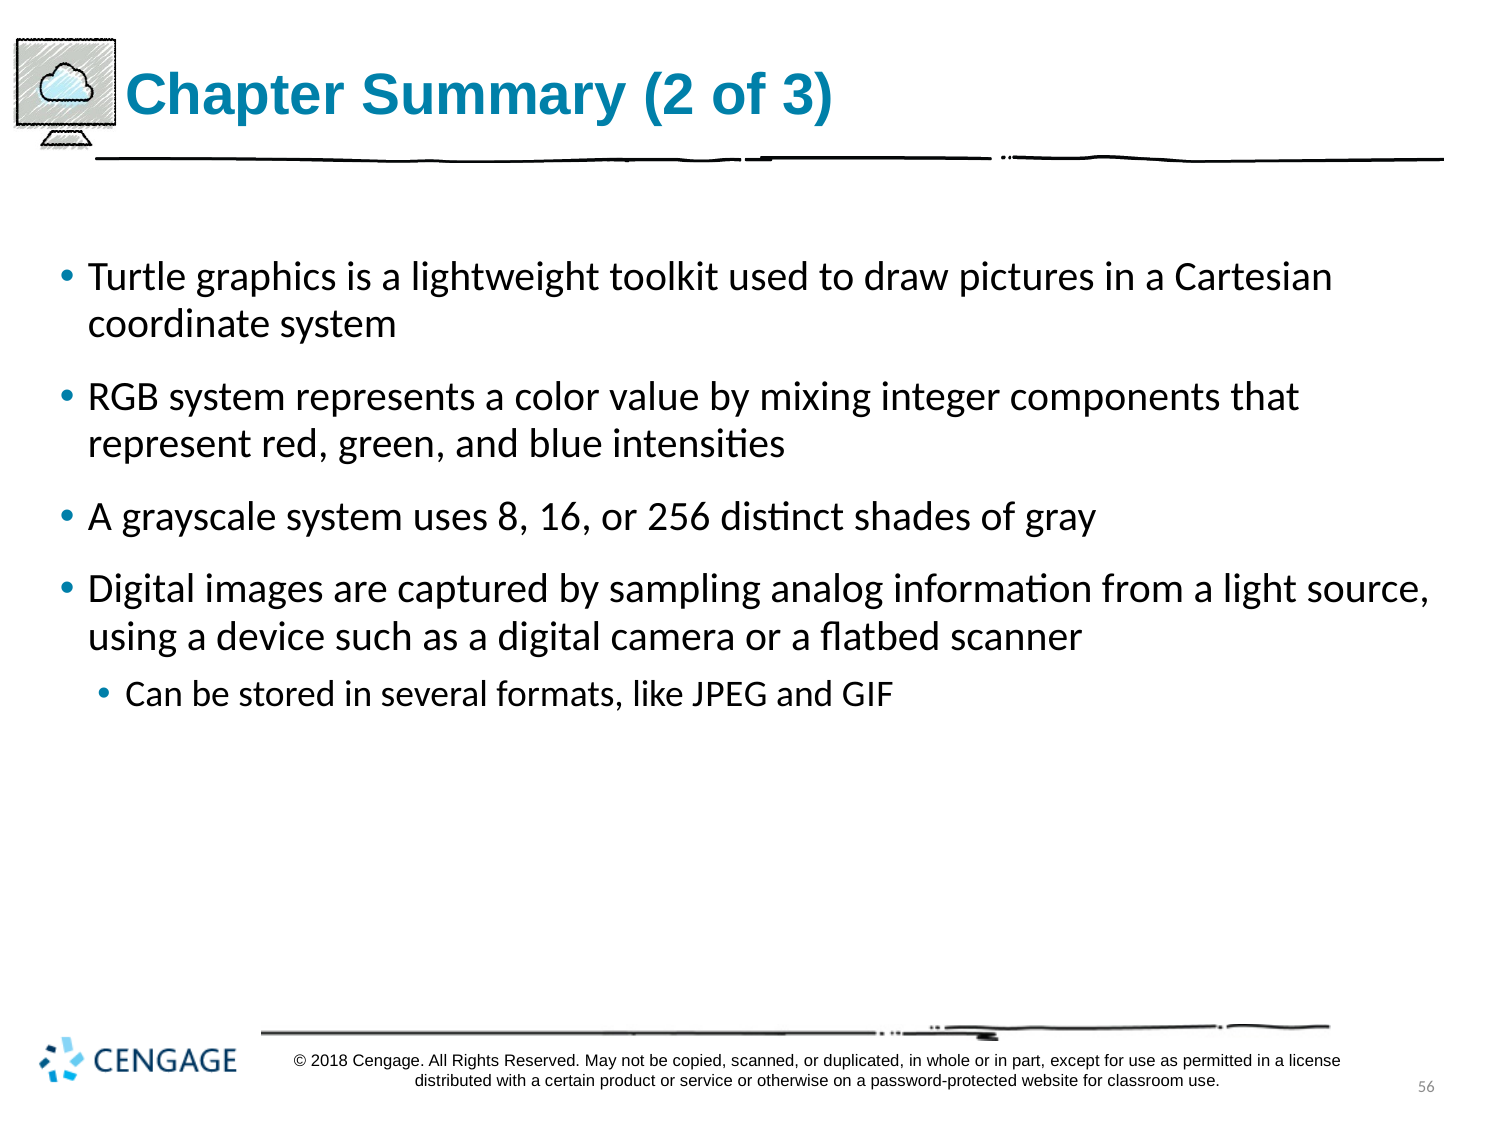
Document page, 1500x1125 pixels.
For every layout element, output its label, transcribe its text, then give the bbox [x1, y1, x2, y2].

footer © 2018 Cengage. All Rights Reserved. May not be copied, scanned, or duplicated, in whole or in part, except for use as permitted in a license distributed with a certain product or service or otherwise on a password-protected website for classroom use. [262, 1050, 1375, 1090]
list Turtle graphics is a lightweight toolkit used to draw pictures in a Cartesian coordinate system RGB system represents a color value by mixing integer components that represent red, green, and blue intensities A grayscale system uses 8, 16, or 256 distinct shades of gray Digital images are captured by sampling analog information from a light source, using a device such as a digital camera or a flatbed scanner Can be stored in several formats, like J P E G and G I F [59, 252, 1441, 720]
title Chapter Summary (2 of 3) [125, 55, 1442, 127]
picture [19, 1023, 249, 1095]
picture [95, 155, 1444, 163]
picture [261, 1024, 1331, 1041]
picture [13, 36, 117, 151]
